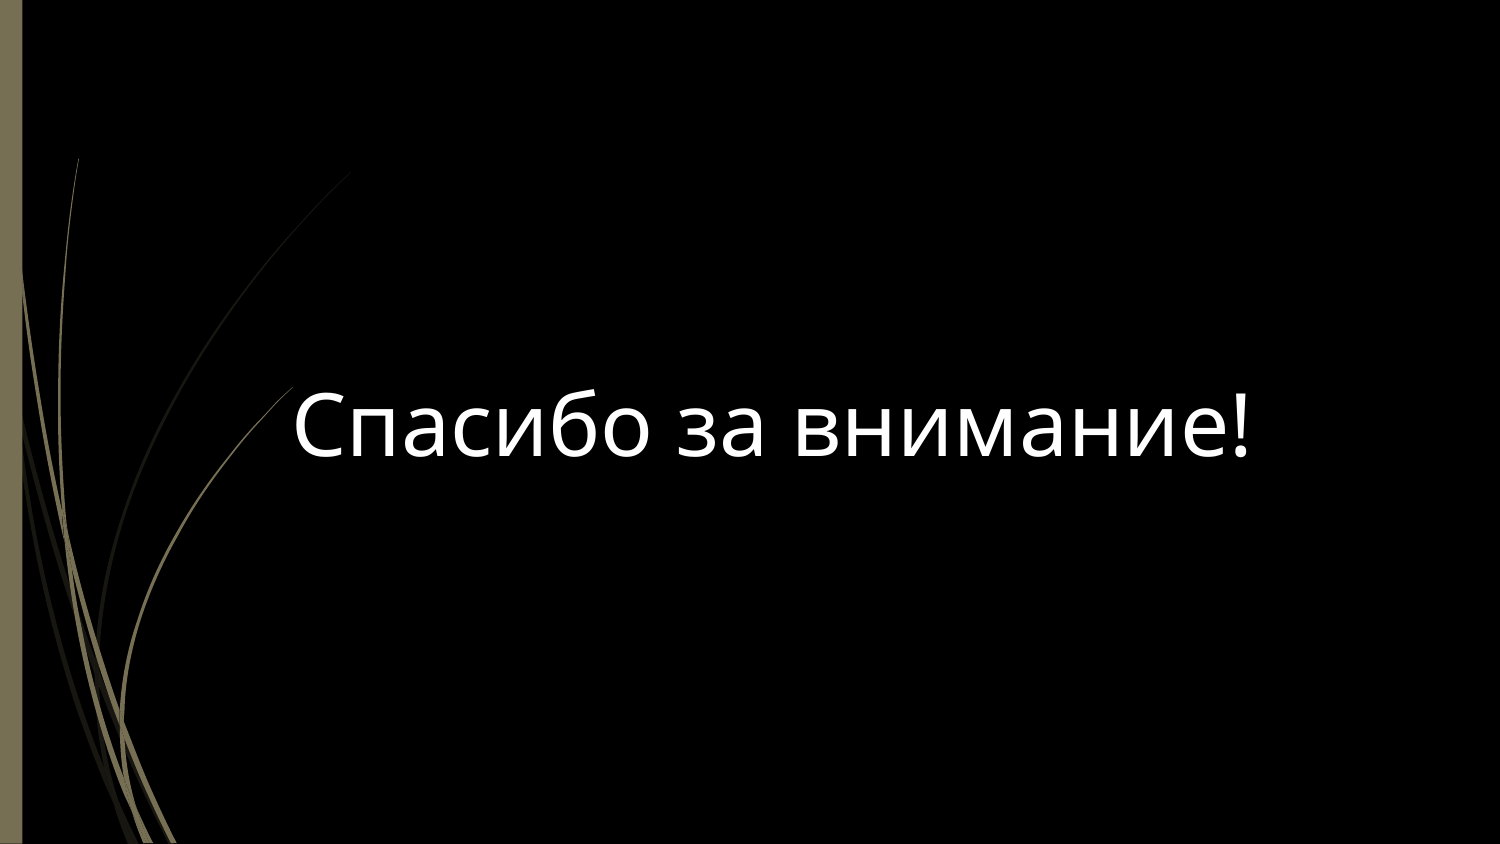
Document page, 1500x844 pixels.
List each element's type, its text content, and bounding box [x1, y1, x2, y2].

title Спасибо за внимание! [98, 353, 1447, 491]
